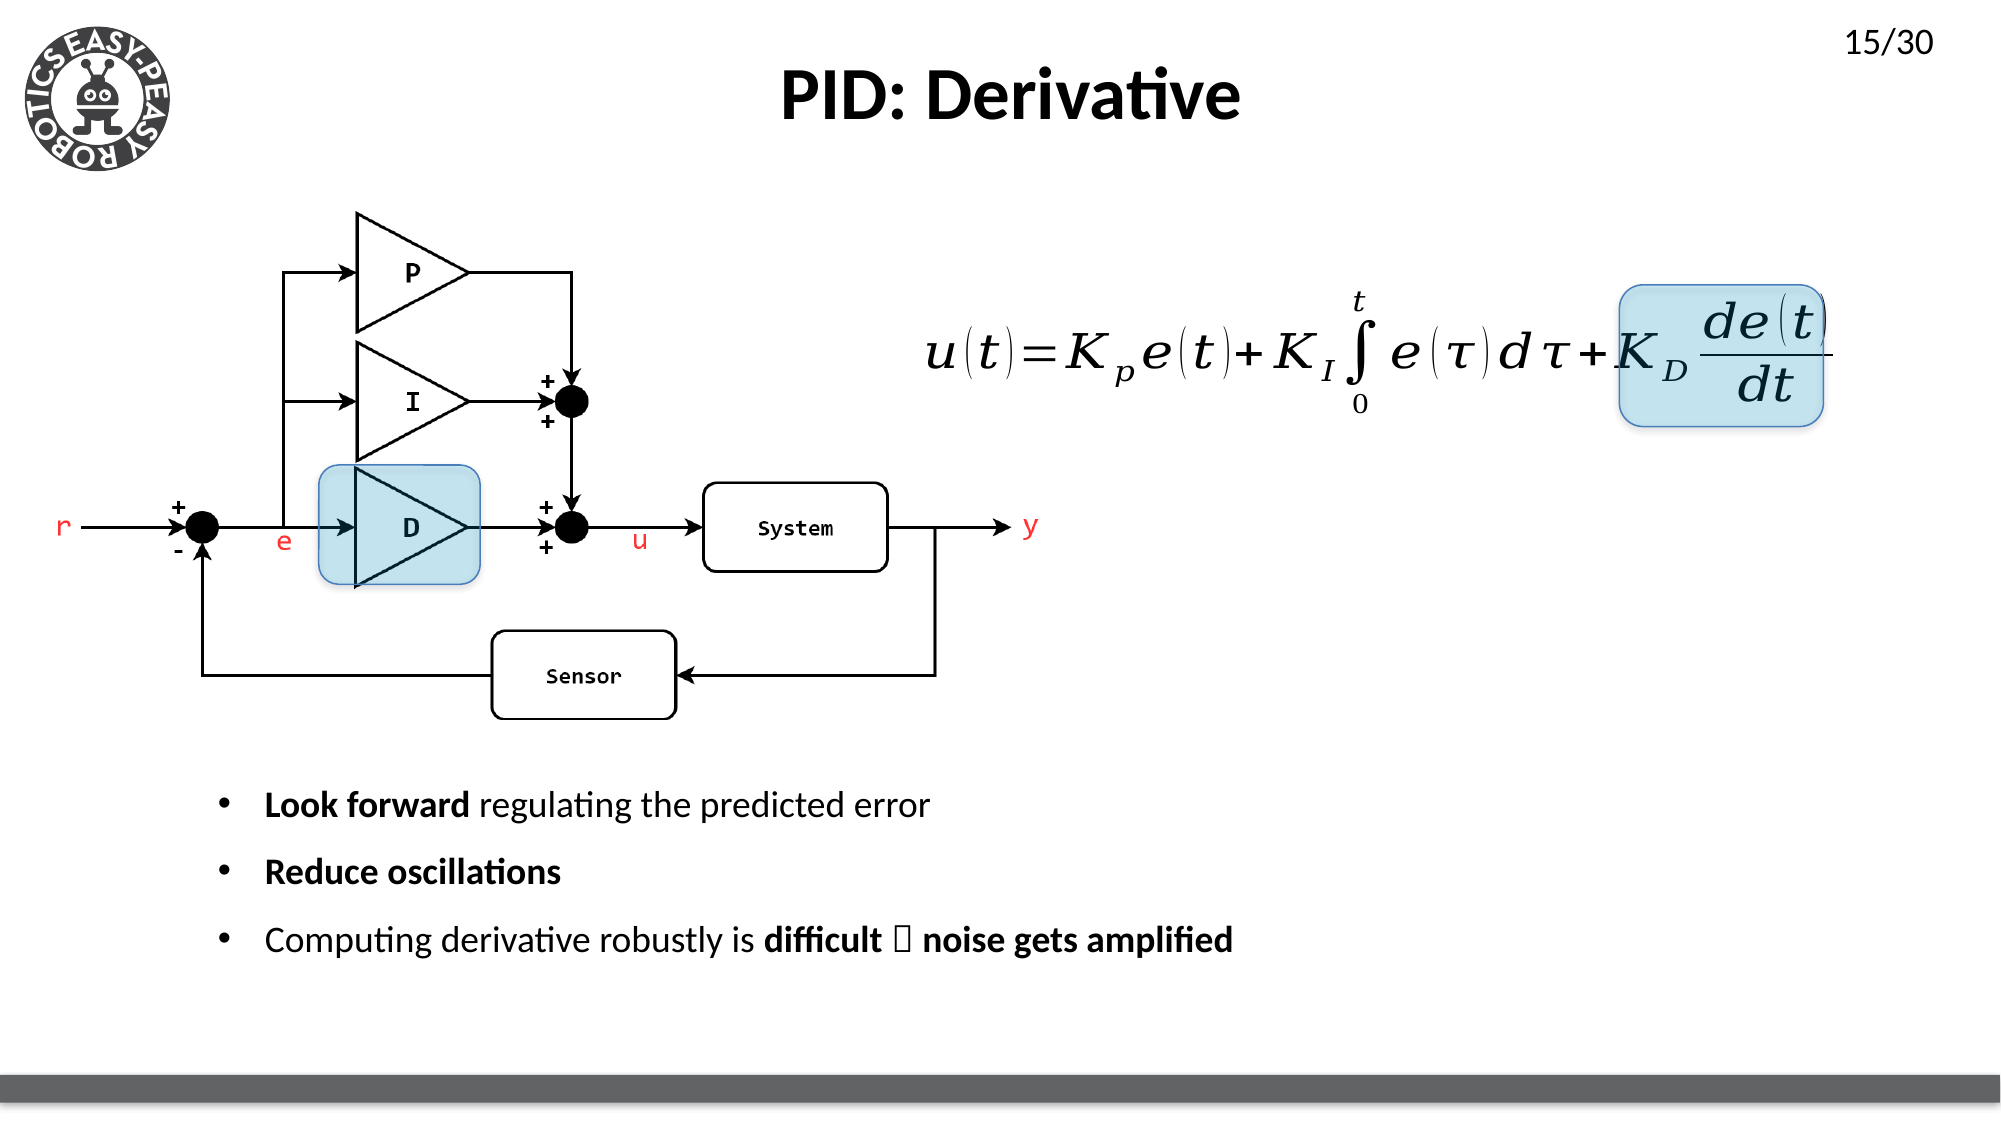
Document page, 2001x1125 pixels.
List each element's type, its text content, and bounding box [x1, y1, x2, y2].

text_box PID: Derivative [480, 37, 1544, 143]
text_box Look forward regulating the predicted error Reduce oscillations Computing derivative robustly is difficult  noise gets amplified [203, 750, 1647, 968]
text_box [1618, 284, 1825, 428]
picture [31, 211, 1061, 720]
picture [23, 23, 172, 173]
